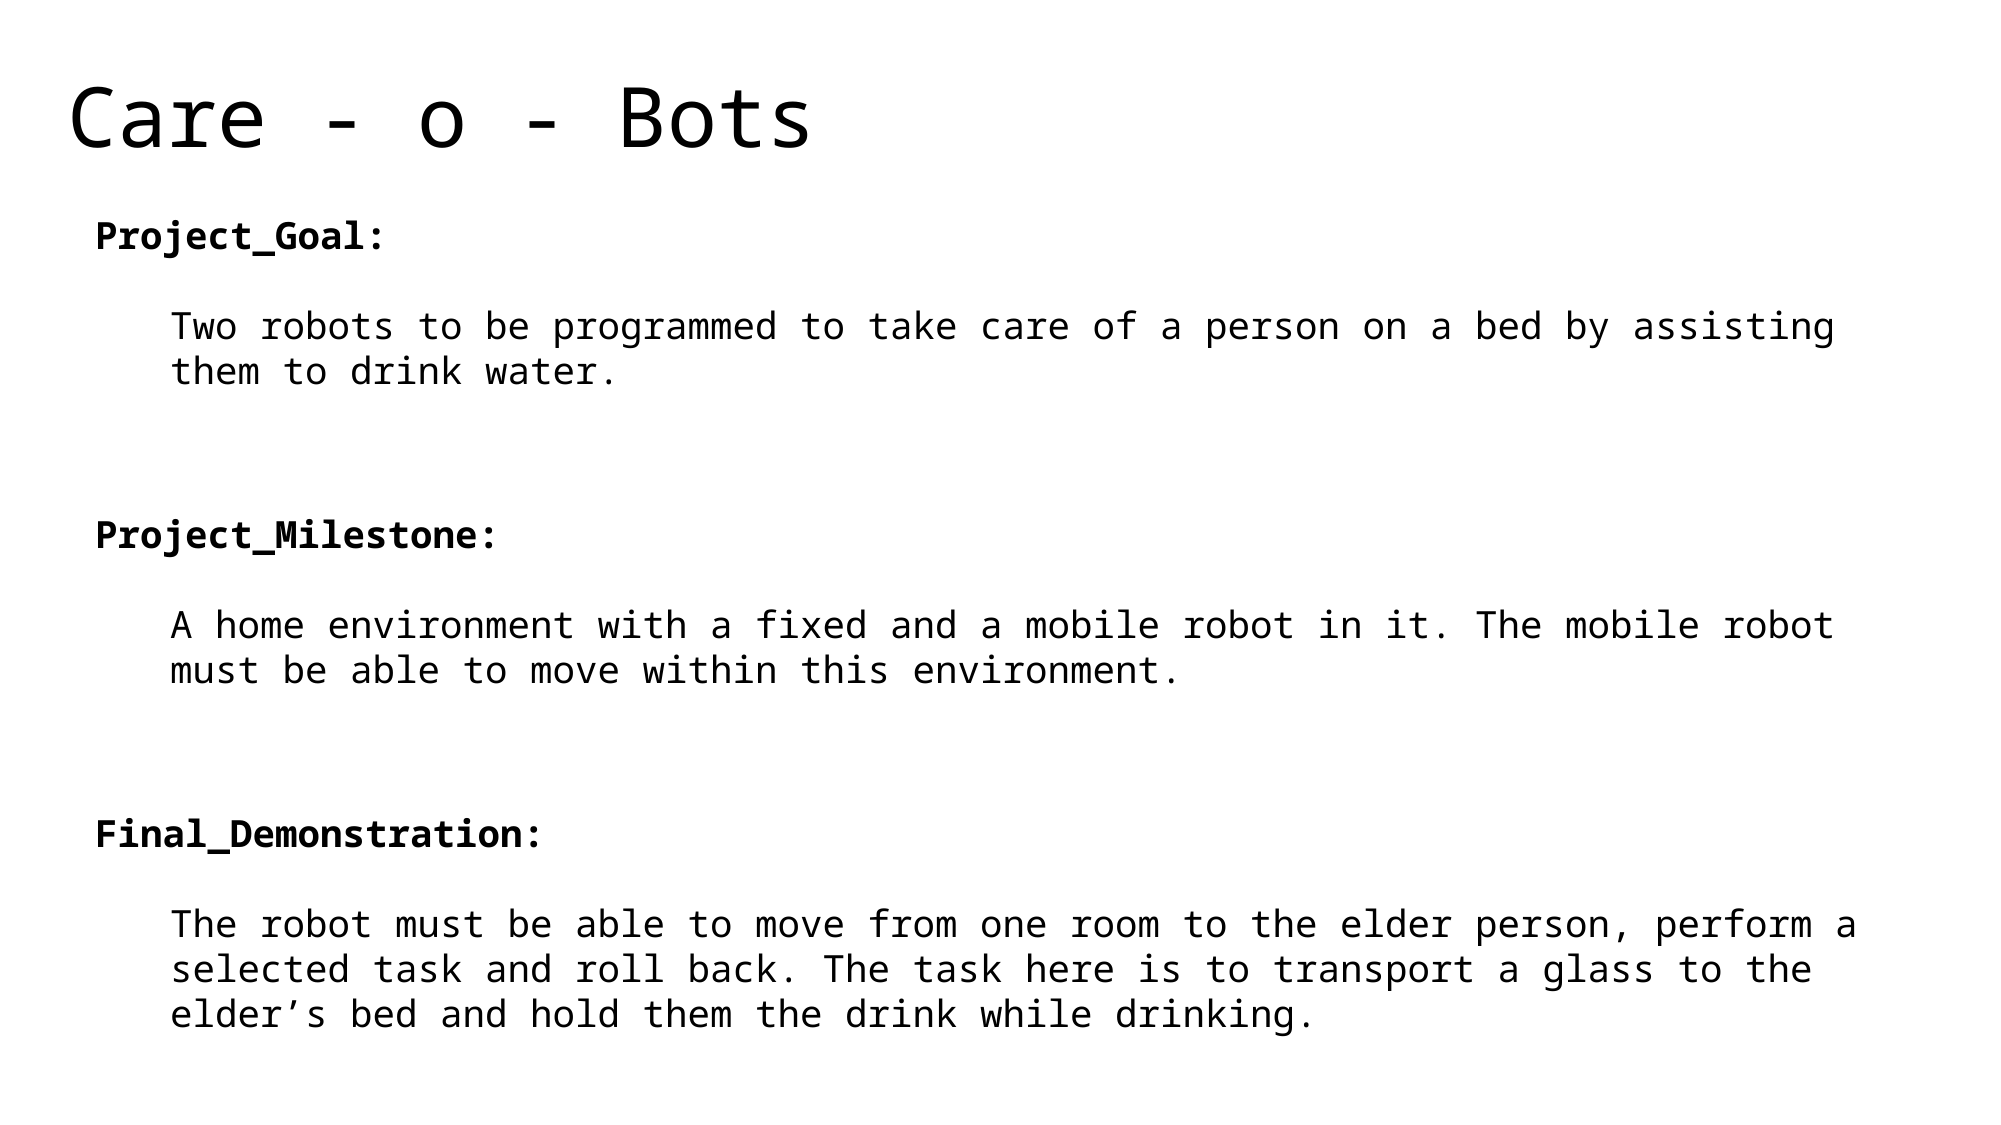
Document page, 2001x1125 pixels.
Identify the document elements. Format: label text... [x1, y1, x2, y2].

text_box Project_Milestone: A home environment with a fixed and a mobile robot in it. The mobile robot must be able to move within this environment. [80, 503, 1889, 699]
text_box Care - o - Bots [52, 56, 833, 171]
text_box Final_Demonstration: The robot must be able to move from one room to the elder person, perform a selected task and roll back. The task here is to transport a glass to the elder’s bed and hold them the drink while drinking. [80, 802, 1889, 1043]
text_box Project_Goal: Two robots to be programmed to take care of a person on a bed by assisting them to drink water. [80, 204, 1889, 400]
